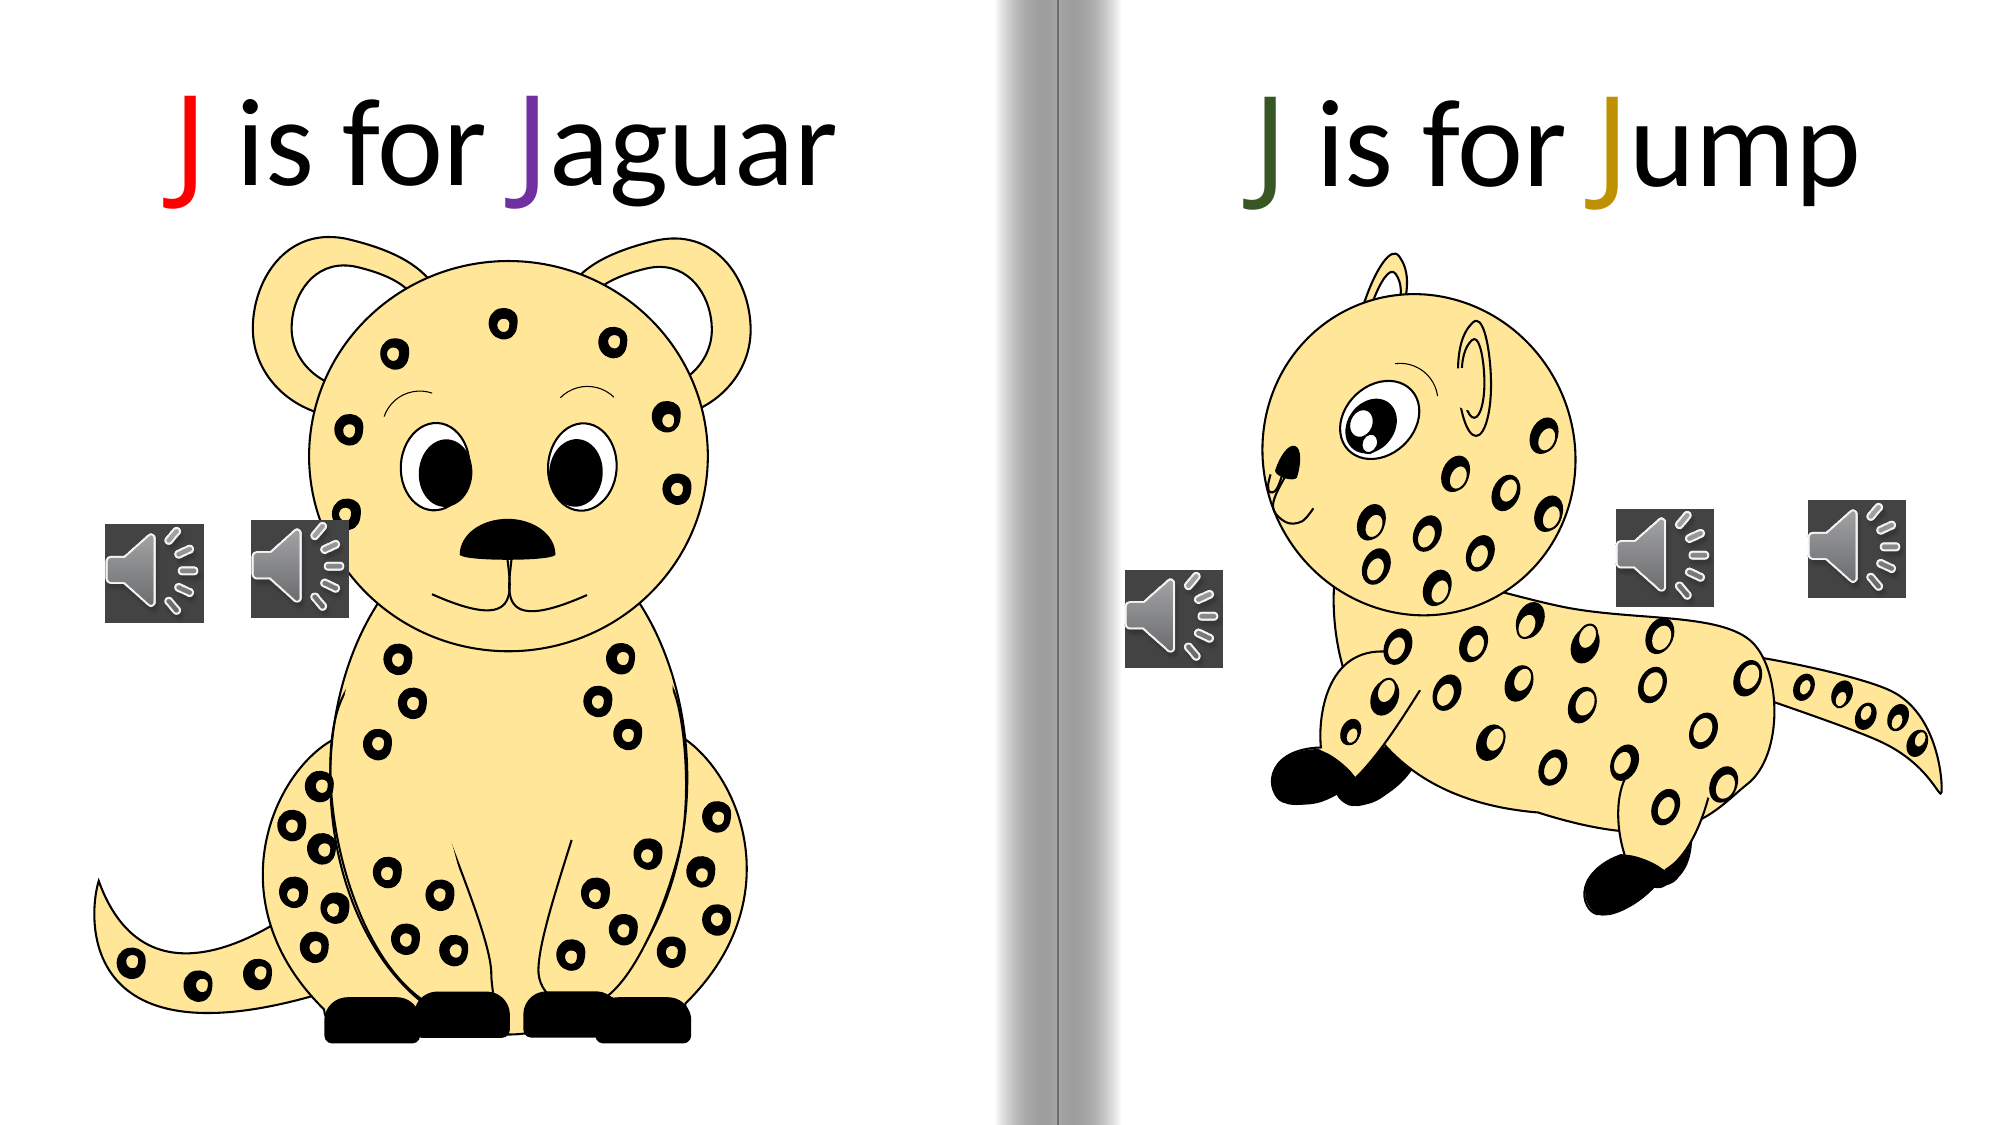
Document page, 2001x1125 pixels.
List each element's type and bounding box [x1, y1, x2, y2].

picture [1614, 508, 1715, 609]
picture [1124, 569, 1225, 670]
text_box [94, 236, 751, 1043]
picture [104, 523, 205, 624]
text_box [0, 0, 2000, 1125]
picture [250, 519, 351, 620]
picture [1806, 499, 1907, 600]
text_box [1222, 317, 1964, 901]
